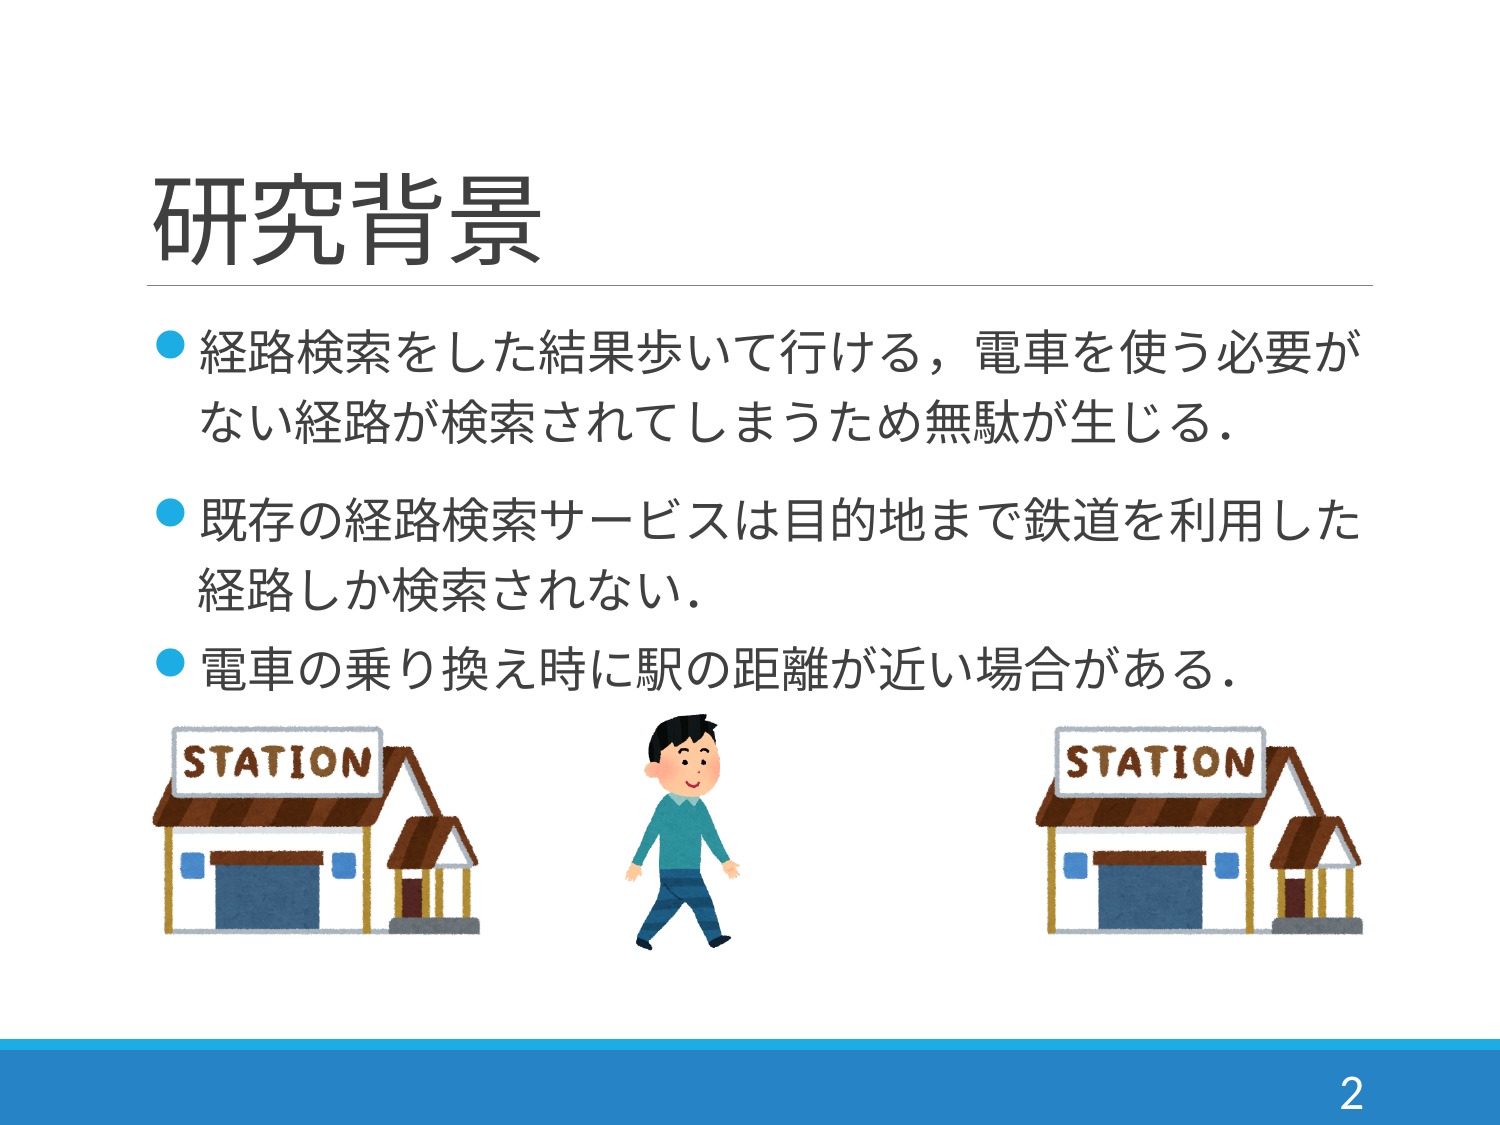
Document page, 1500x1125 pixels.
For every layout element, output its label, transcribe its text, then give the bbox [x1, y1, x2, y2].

slide_number 2 [1218, 1059, 1380, 1120]
picture [605, 707, 760, 956]
list 経路検索をした結果歩いて行ける，電車を使う必要がない経路が検索されてしまうため無駄が生じる． 既存の経路検索サービスは目的地まで鉄道を利用した経路しか検索されない． 電車の乗り換え時に駅の距離が近い場合がある． [135, 302, 1373, 708]
picture [139, 683, 496, 979]
picture [1022, 683, 1379, 979]
title 研究背景 [135, 47, 1373, 285]
